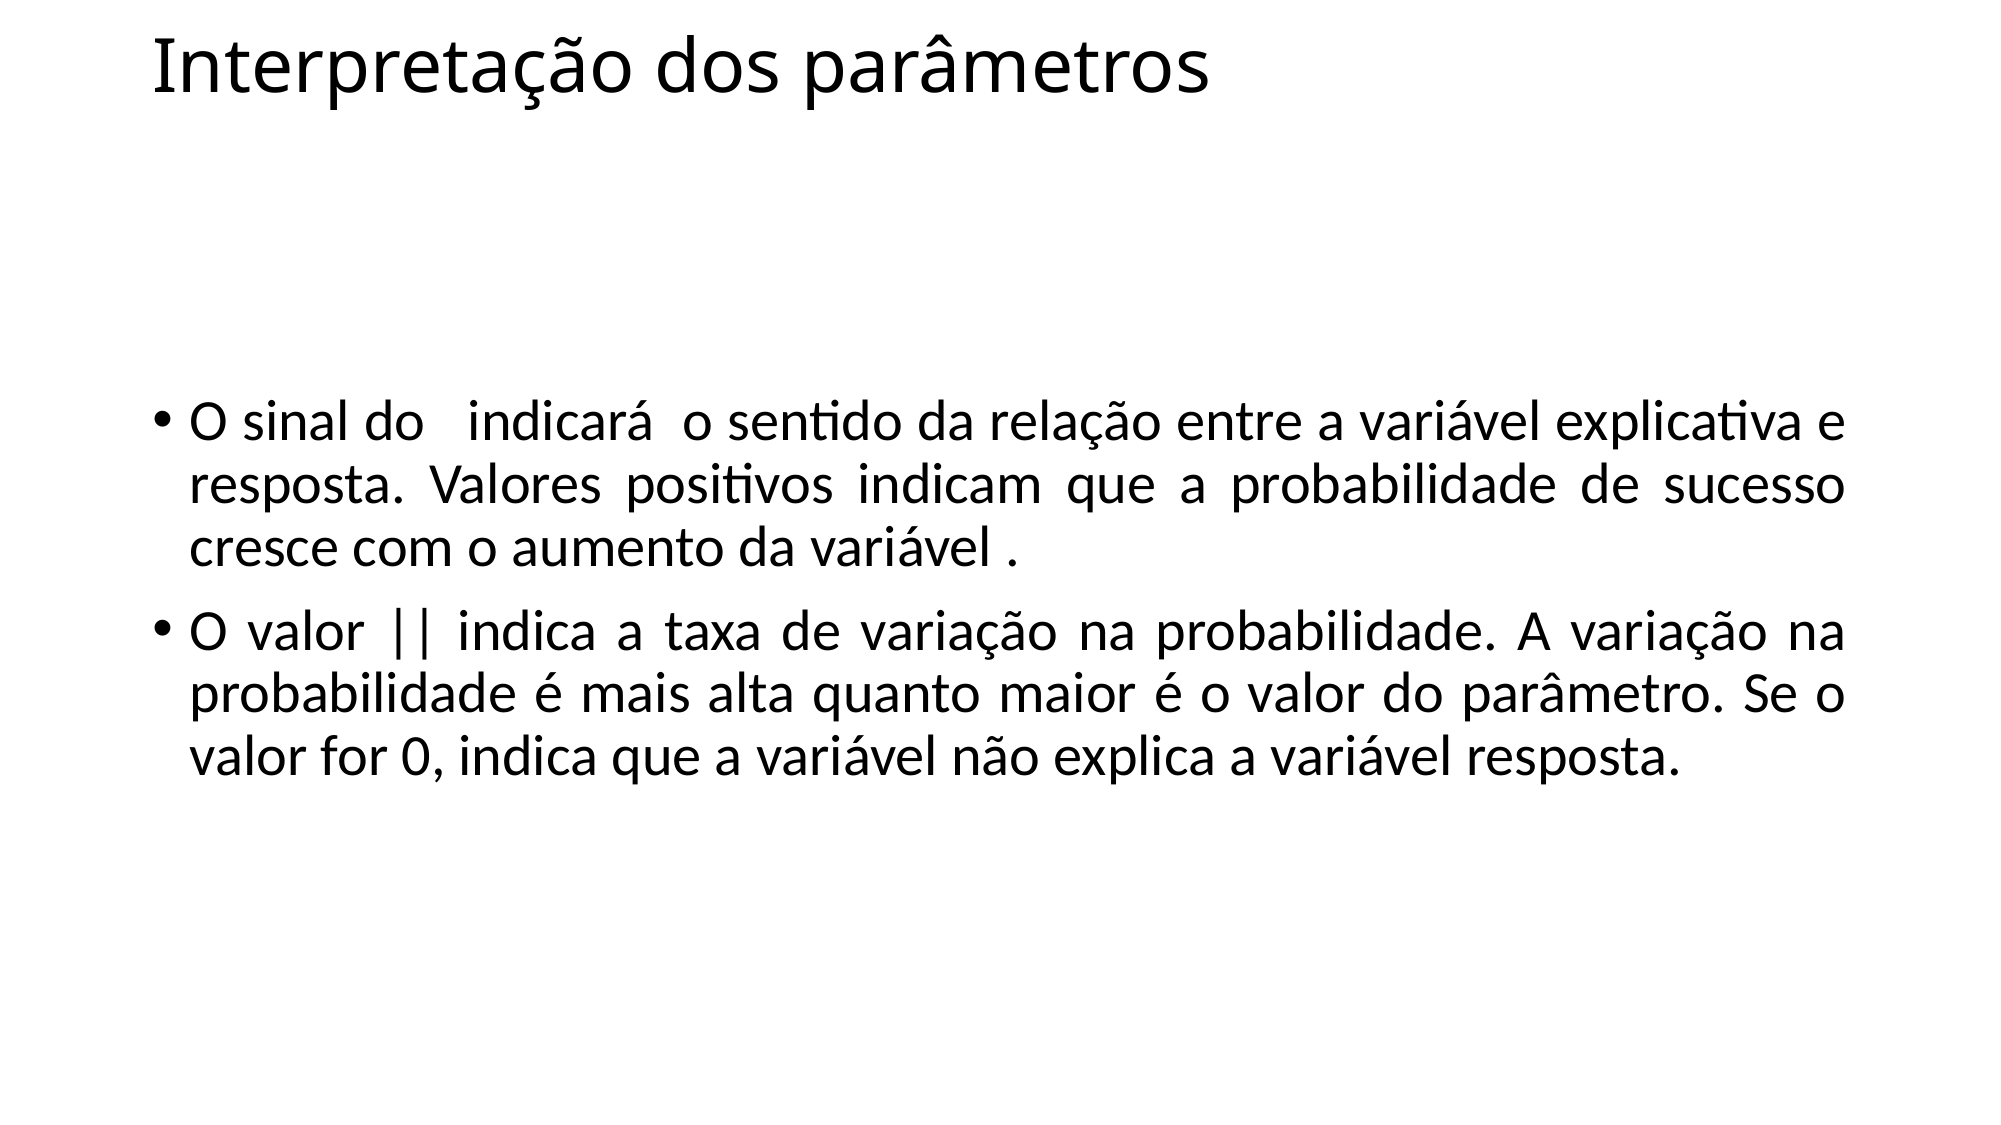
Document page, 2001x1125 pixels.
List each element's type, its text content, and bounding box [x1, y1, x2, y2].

title Interpretação dos parâmetros [137, 0, 1863, 138]
